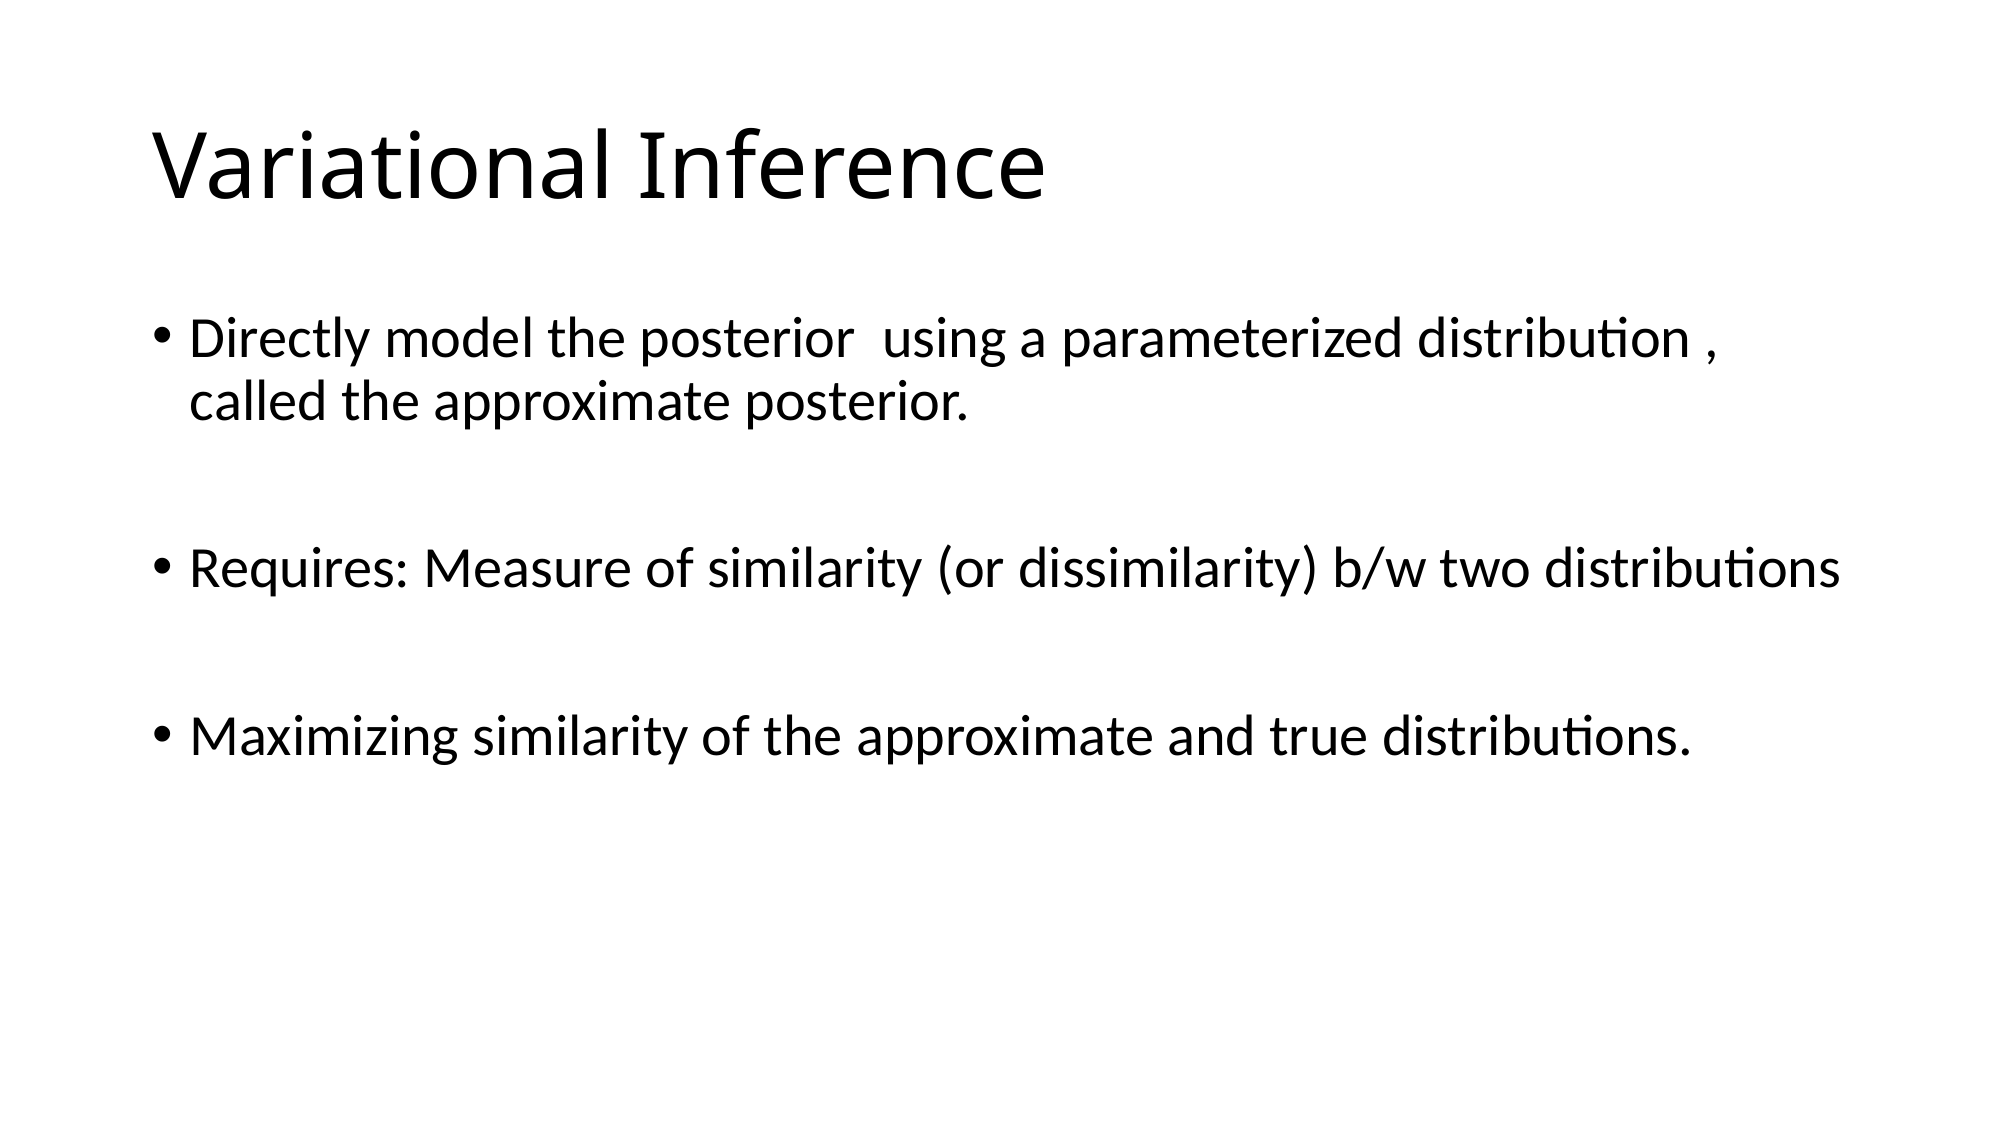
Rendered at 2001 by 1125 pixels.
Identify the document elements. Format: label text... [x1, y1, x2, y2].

title Variational Inference [137, 59, 1863, 278]
